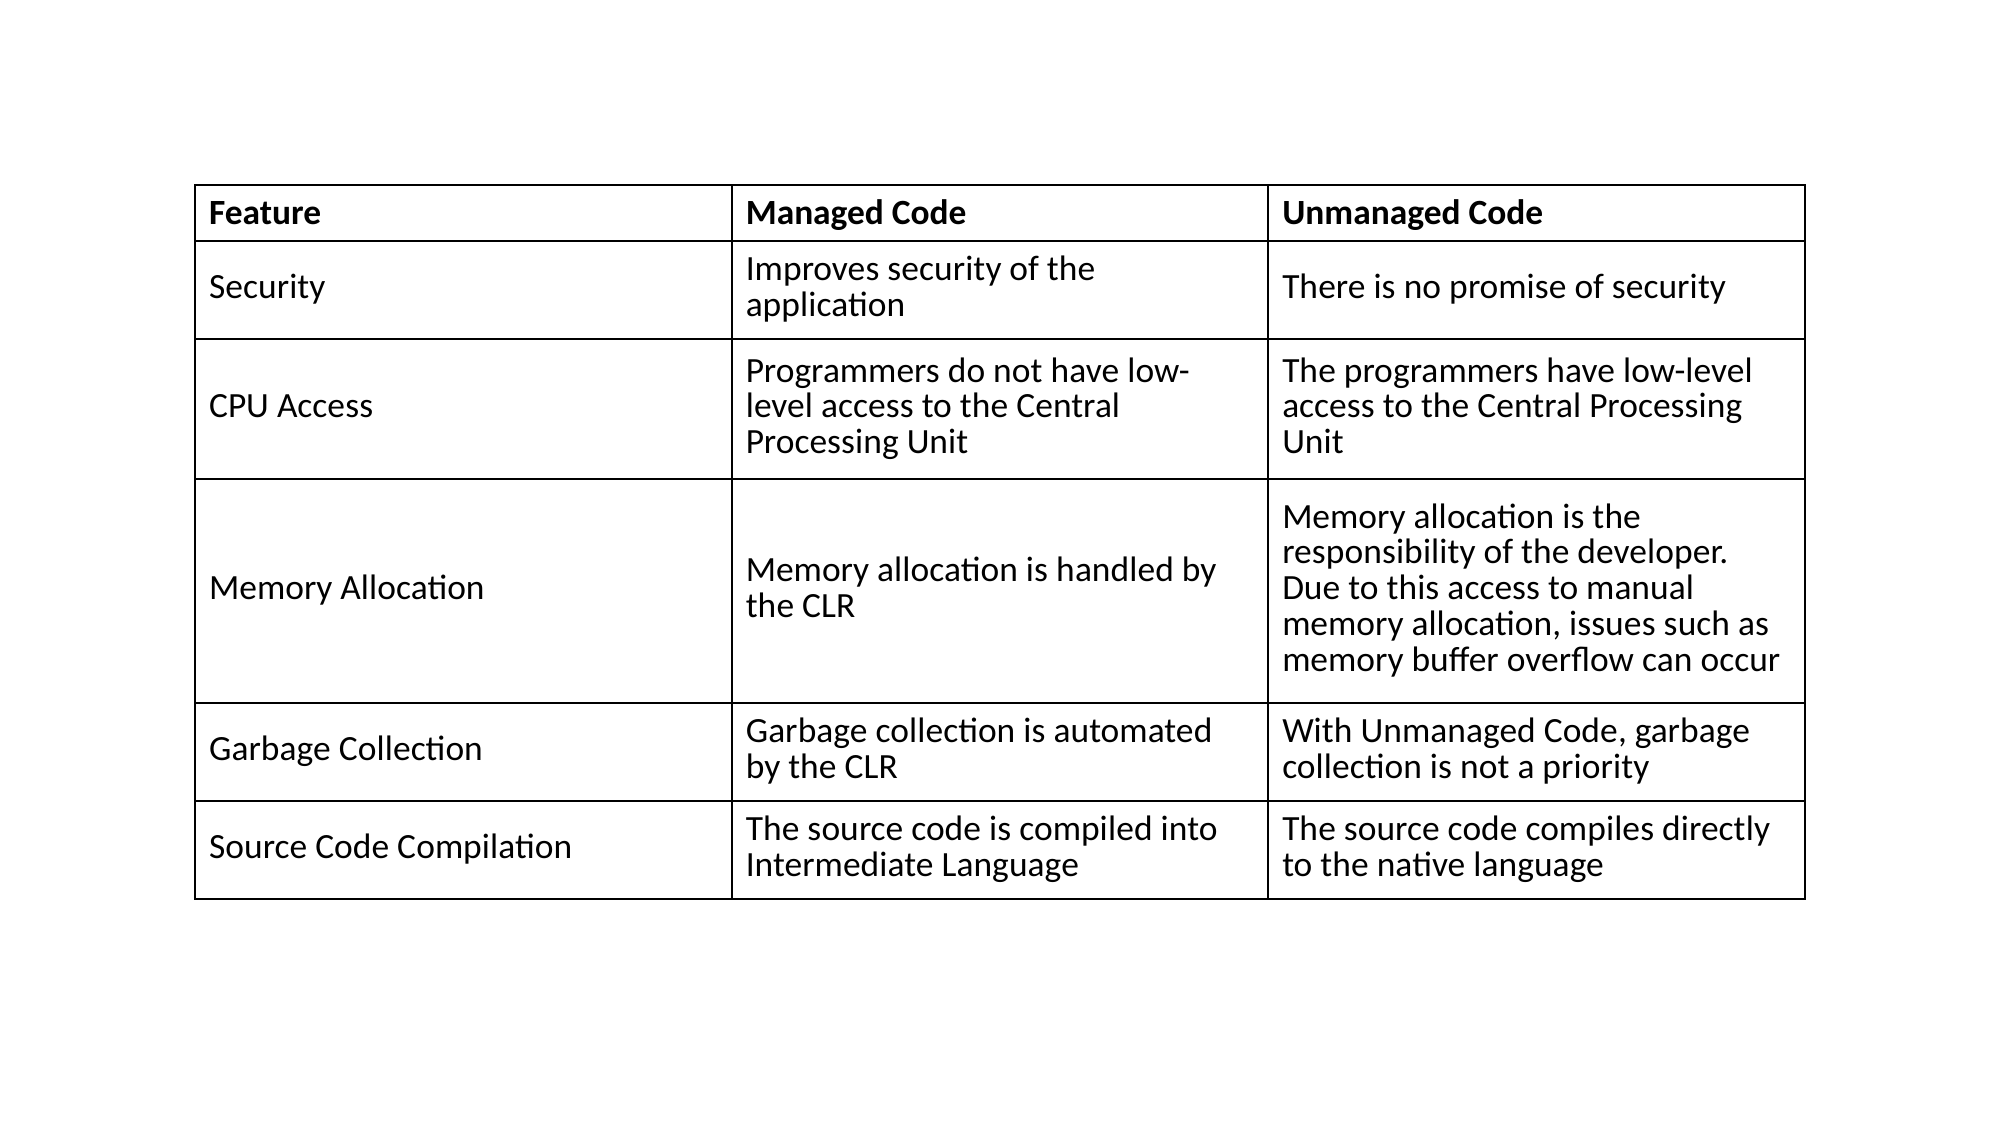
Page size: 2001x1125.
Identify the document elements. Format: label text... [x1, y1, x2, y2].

table_header Unmanaged Code [1269, 186, 1804, 240]
table_cell There is no promise of security [1269, 242, 1804, 338]
table_header Managed Code [733, 186, 1267, 240]
table_cell Garbage Collection [196, 704, 731, 800]
table_cell Programmers do not have low-level access to the Central Processing Unit [733, 340, 1267, 478]
table_cell Security [196, 242, 731, 338]
table_cell The source code is compiled into Intermediate Language [733, 802, 1267, 898]
table_cell The source code compiles directly to the native language [1269, 802, 1804, 898]
table_cell The programmers have low-level access to the Central Processing Unit [1269, 340, 1804, 478]
table_cell Memory allocation is the responsibility of the developer. Due to this access to manual memory allocation, issues such as memory buffer overflow can occur [1269, 480, 1804, 702]
table_cell Memory Allocation [196, 480, 731, 702]
table_cell With Unmanaged Code, garbage collection is not a priority [1269, 704, 1804, 800]
table_header Feature [196, 186, 731, 240]
table_cell CPU Access [196, 340, 731, 478]
table_cell Garbage collection is automated by the CLR [733, 704, 1267, 800]
table_cell Improves security of the application [733, 242, 1267, 338]
table_cell Source Code Compilation [196, 802, 731, 898]
table_cell Memory allocation is handled by the CLR [733, 480, 1267, 702]
